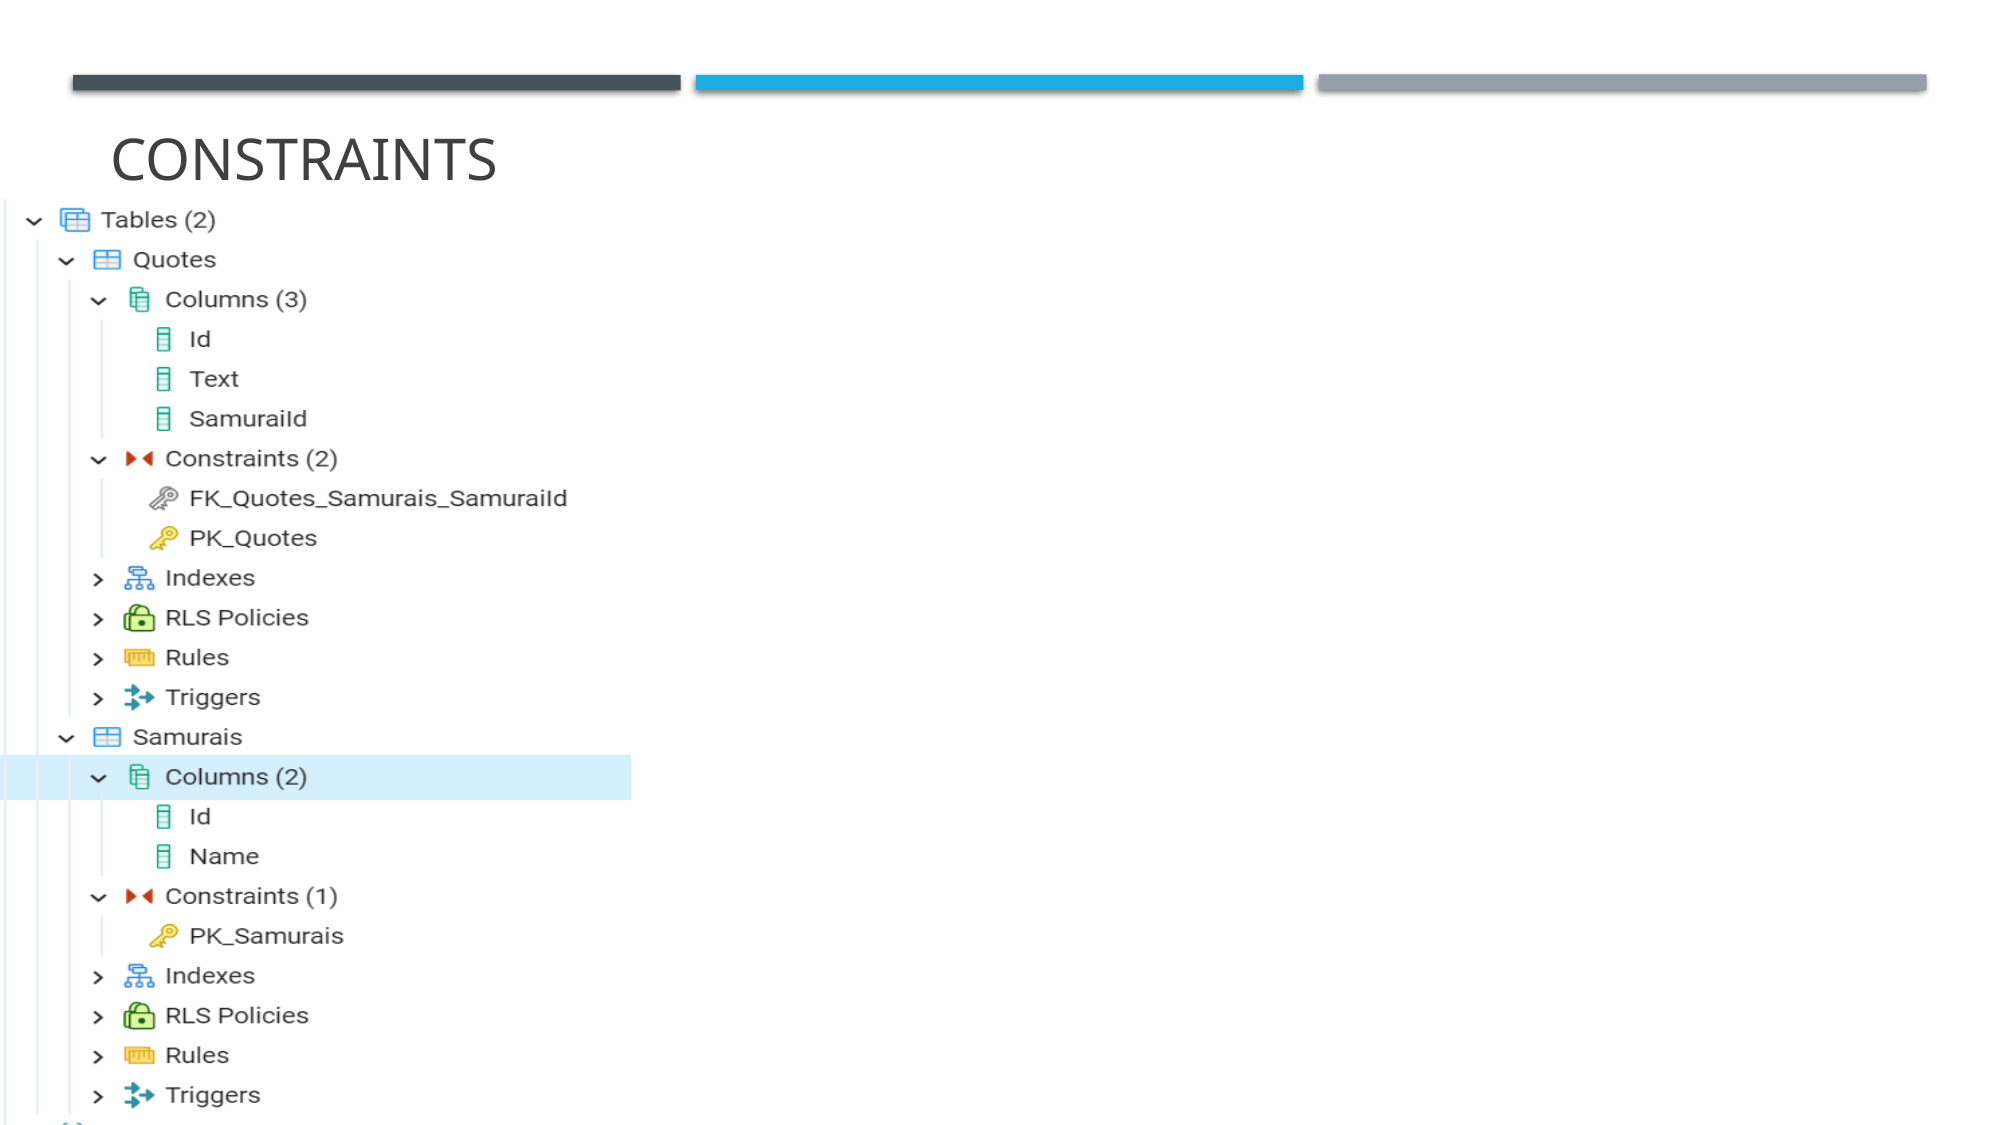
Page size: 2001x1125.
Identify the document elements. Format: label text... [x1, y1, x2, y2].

picture [0, 199, 632, 1125]
title Constraints [95, 115, 1905, 200]
